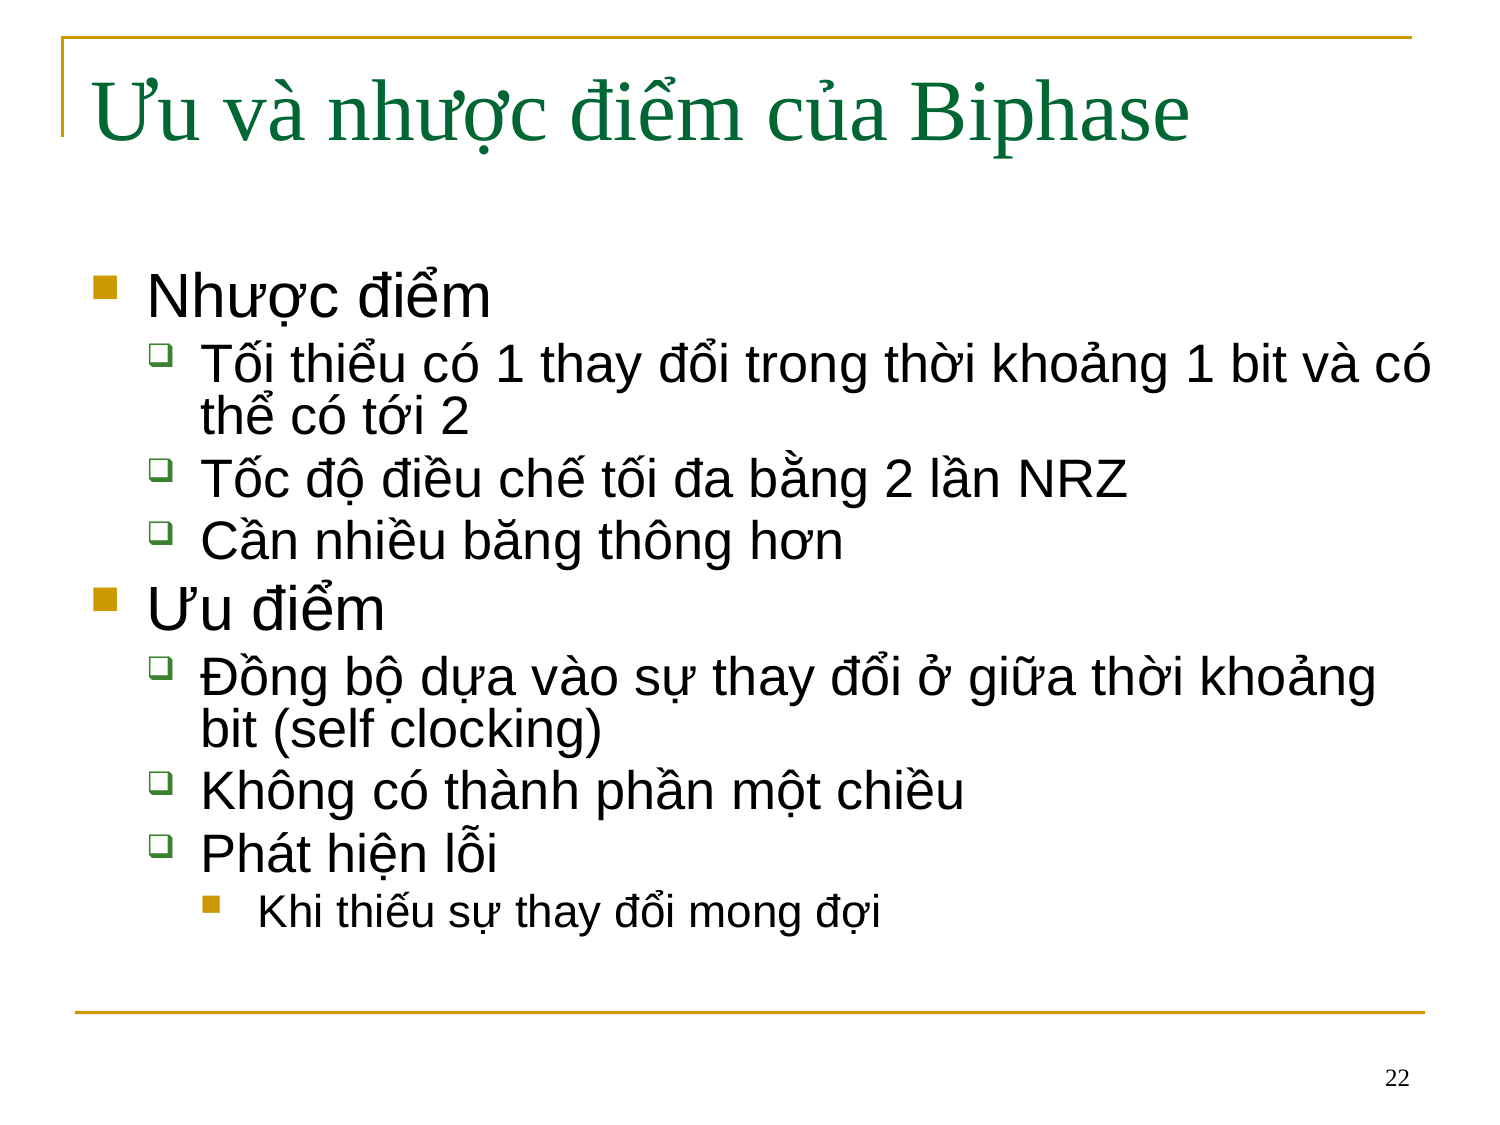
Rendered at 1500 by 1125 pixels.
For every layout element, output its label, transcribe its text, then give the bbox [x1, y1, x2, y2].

title Ưu và nhược điểm của Biphase [75, 45, 1425, 233]
list Nhược điểm Tối thiểu có 1 thay đổi trong thời khoảng 1 bit và có thể có tới 2 Tốc độ điều chế tối đa bằng 2 lần NRZ Cần nhiều băng thông hơn Ưu điểm Đồng bộ dựa vào sự thay đổi ở giữa thời khoảng bit (self clocking) Không có thành phần một chiều Phát hiện lỗi Khi thiếu sự thay đổi mong đợi [75, 262, 1450, 1006]
slide_number 22 [1074, 1024, 1425, 1100]
